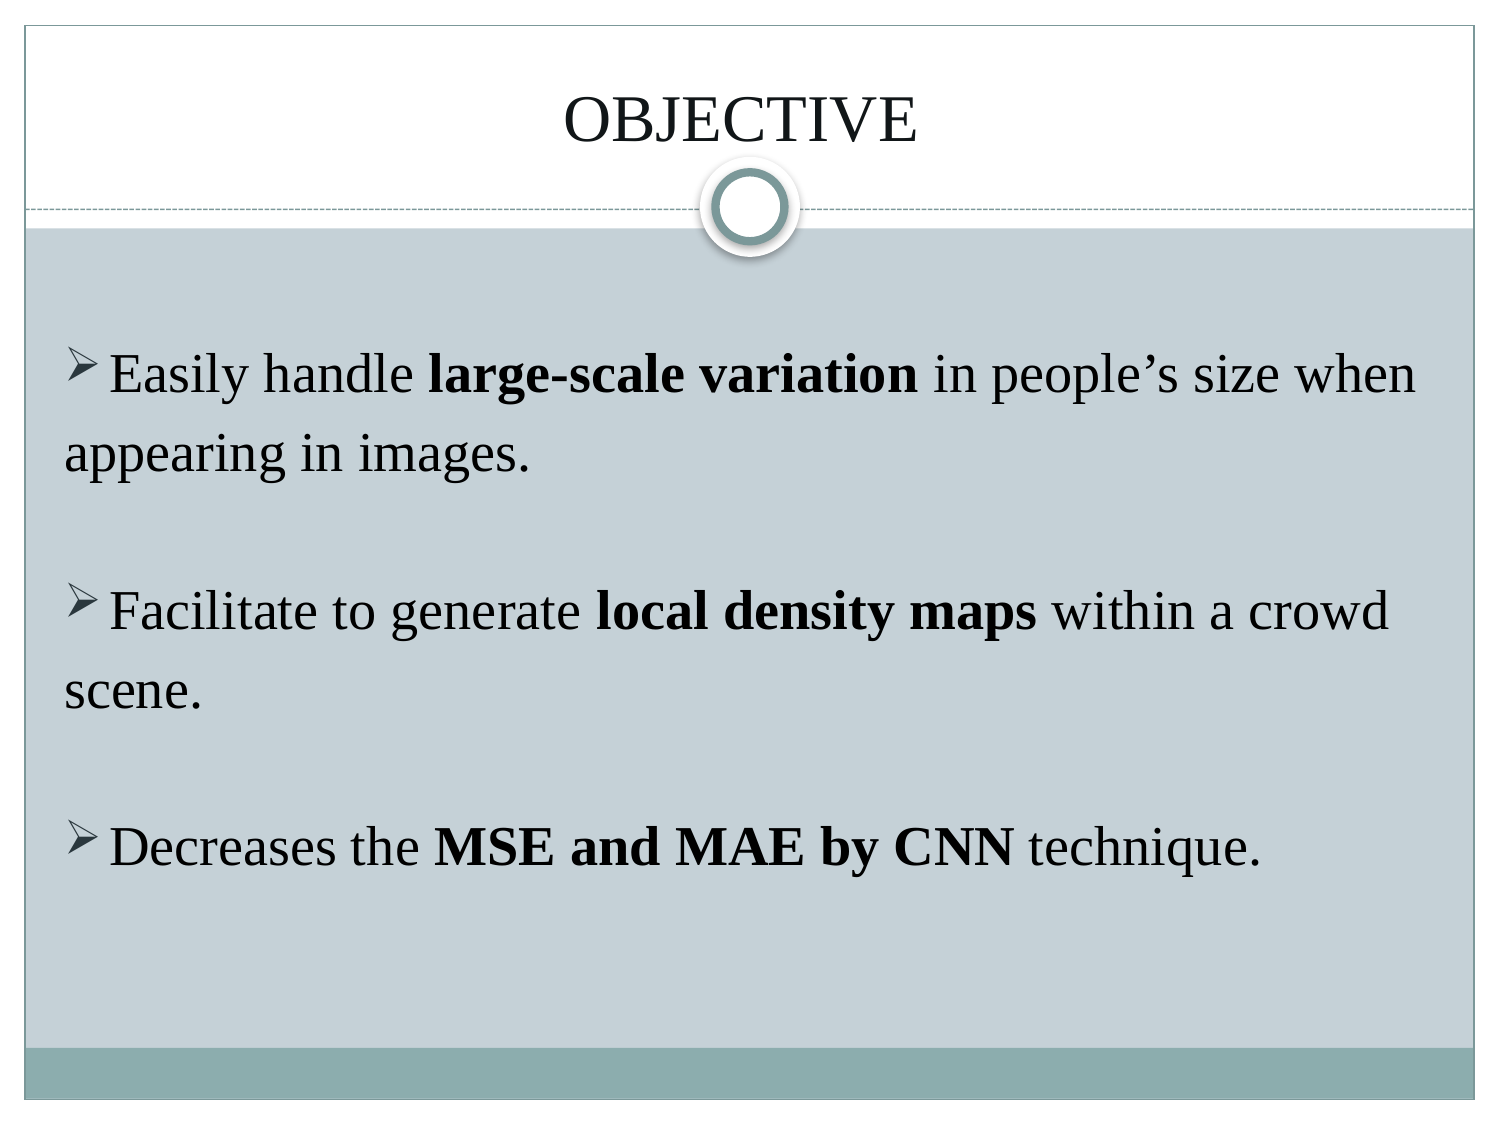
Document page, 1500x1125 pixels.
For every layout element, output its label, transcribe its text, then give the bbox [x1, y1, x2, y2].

list Easily handle large-scale variation in people’s size when appearing in images. Facilitate to generate local density maps within a crowd scene. Decreases the MSE and MAE by CNN technique. [49, 250, 1445, 1001]
title OBJECTIVE [49, 37, 1450, 162]
